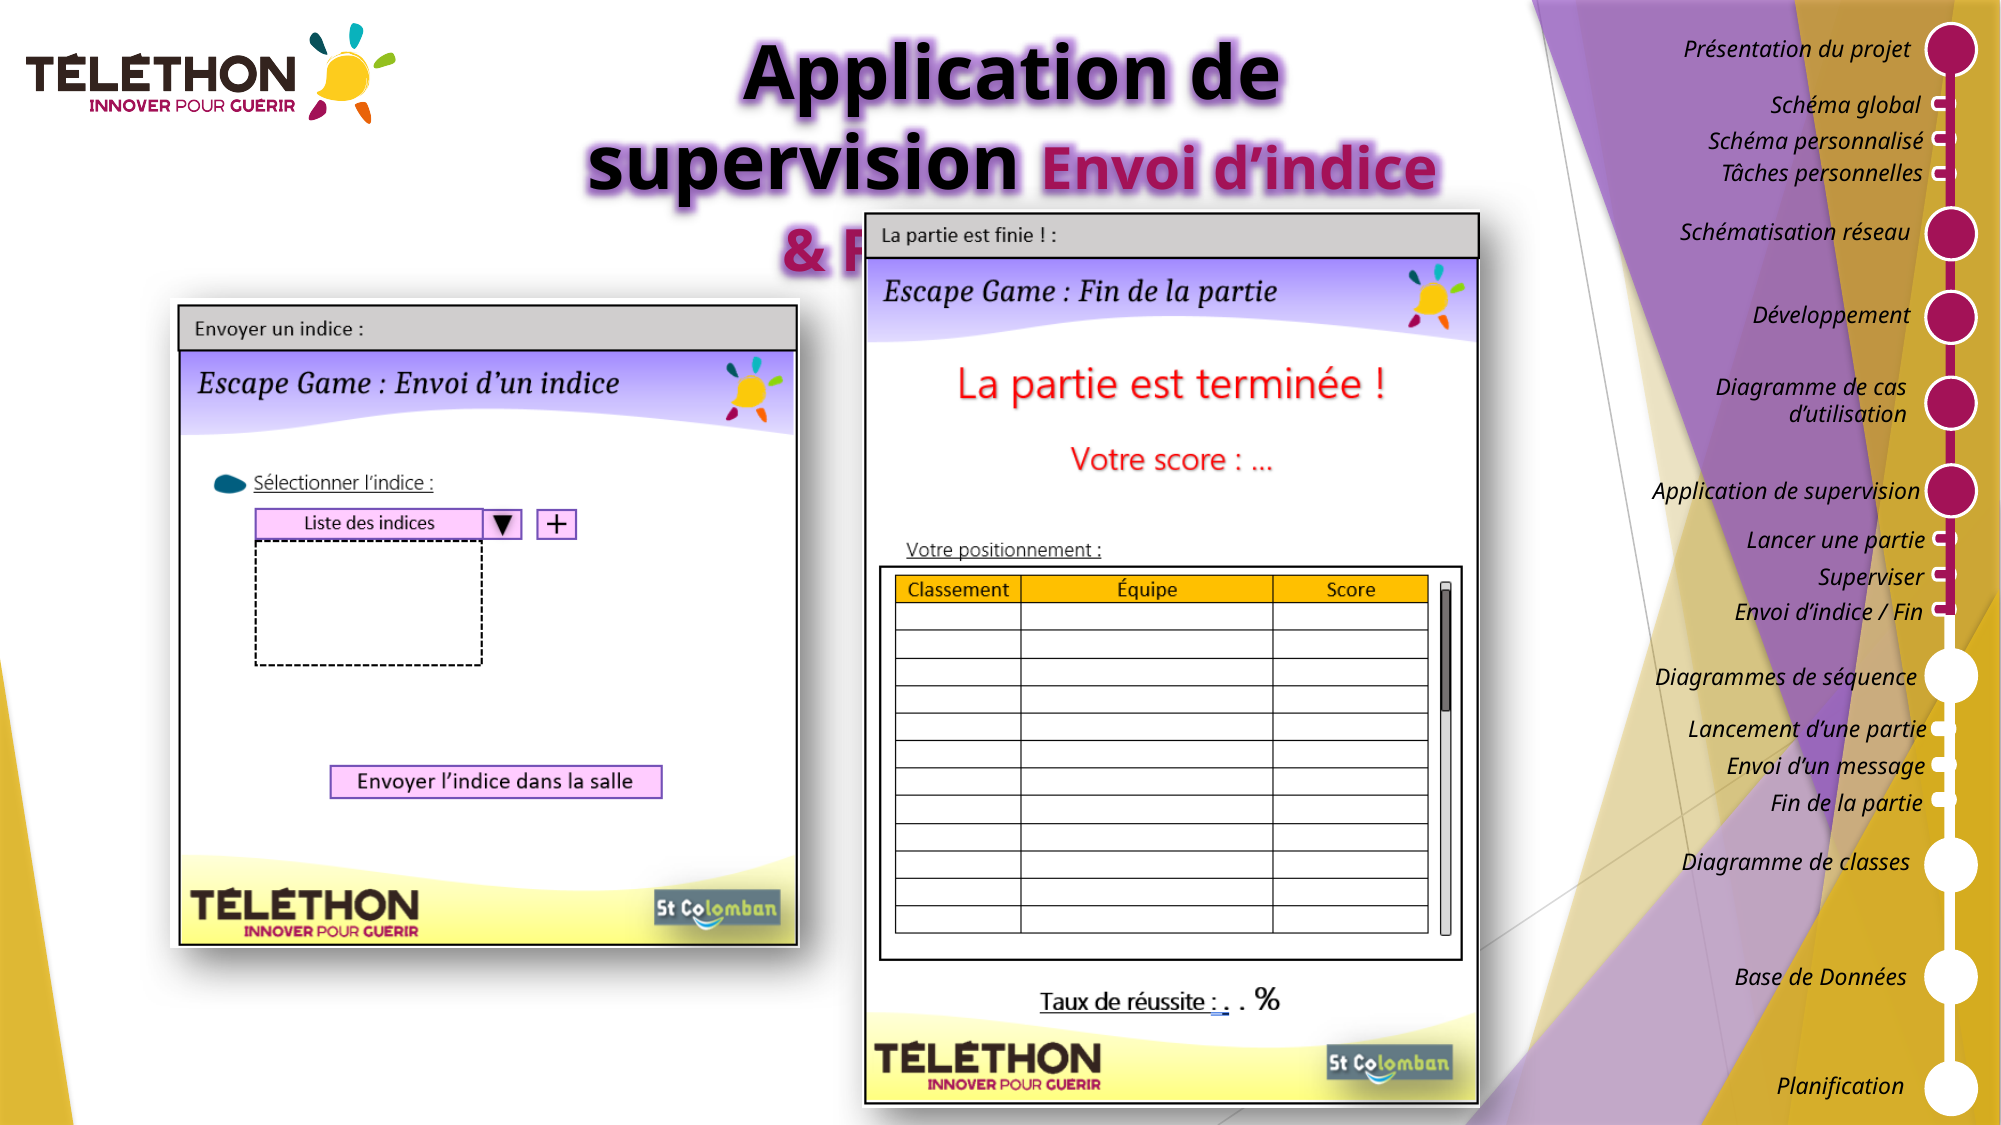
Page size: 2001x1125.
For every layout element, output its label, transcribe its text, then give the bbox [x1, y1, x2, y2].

text_box [1944, 431, 1956, 463]
text_box Lancer une partie [1633, 517, 1941, 561]
text_box [1926, 21, 1979, 77]
text_box Lancement d’une partie [1634, 707, 1942, 750]
text_box [1924, 289, 1978, 345]
text_box Application de supervision [1628, 469, 1933, 512]
text_box [1924, 949, 1978, 1005]
text_box Diagramme de classes [1617, 840, 1926, 883]
picture [22, 22, 397, 124]
text_box [1939, 792, 1943, 807]
text_box Développement [1617, 293, 1926, 336]
text_box [1943, 1004, 1956, 1061]
text_box [1944, 261, 1956, 290]
text_box [1924, 648, 1979, 704]
text_box [1944, 52, 1956, 206]
text_box [1939, 131, 1944, 146]
text_box Présentation du projet [1618, 26, 1926, 70]
text_box [1944, 345, 1956, 376]
text_box [1943, 892, 1956, 950]
text_box [1924, 375, 1978, 431]
text_box Application de supervision Envoi d’indice & Fin de partie : [545, 16, 1480, 292]
picture [862, 209, 1481, 1109]
text_box [1943, 703, 1956, 838]
text_box Tâches personnelles [1630, 150, 1939, 193]
text_box Diagramme de cas d’utilisation [1614, 364, 1922, 435]
text_box [1939, 601, 1944, 617]
text_box Base de Données [1614, 955, 1922, 998]
text_box Diagrammes de séquence [1624, 655, 1933, 698]
text_box Superviser [1631, 555, 1940, 598]
text_box [1944, 518, 1956, 614]
text_box Schéma global [1628, 83, 1936, 126]
text_box Schéma personnalisé [1631, 119, 1939, 150]
text_box Envoi d’indice / Fin [1630, 589, 1939, 633]
text_box [1943, 614, 1956, 649]
text_box Planification [1611, 1064, 1920, 1107]
text_box [1940, 566, 1944, 582]
text_box [1924, 463, 1979, 519]
text_box [1924, 1060, 1979, 1117]
text_box Schématisation réseau [1618, 210, 1926, 253]
text_box [1924, 206, 1979, 262]
text_box [1939, 166, 1944, 181]
picture [169, 297, 800, 948]
text_box Envoi d’un message [1633, 744, 1941, 787]
text_box Fin de la partie [1630, 781, 1939, 824]
text_box [1924, 837, 1978, 893]
text_box [1936, 96, 1944, 112]
